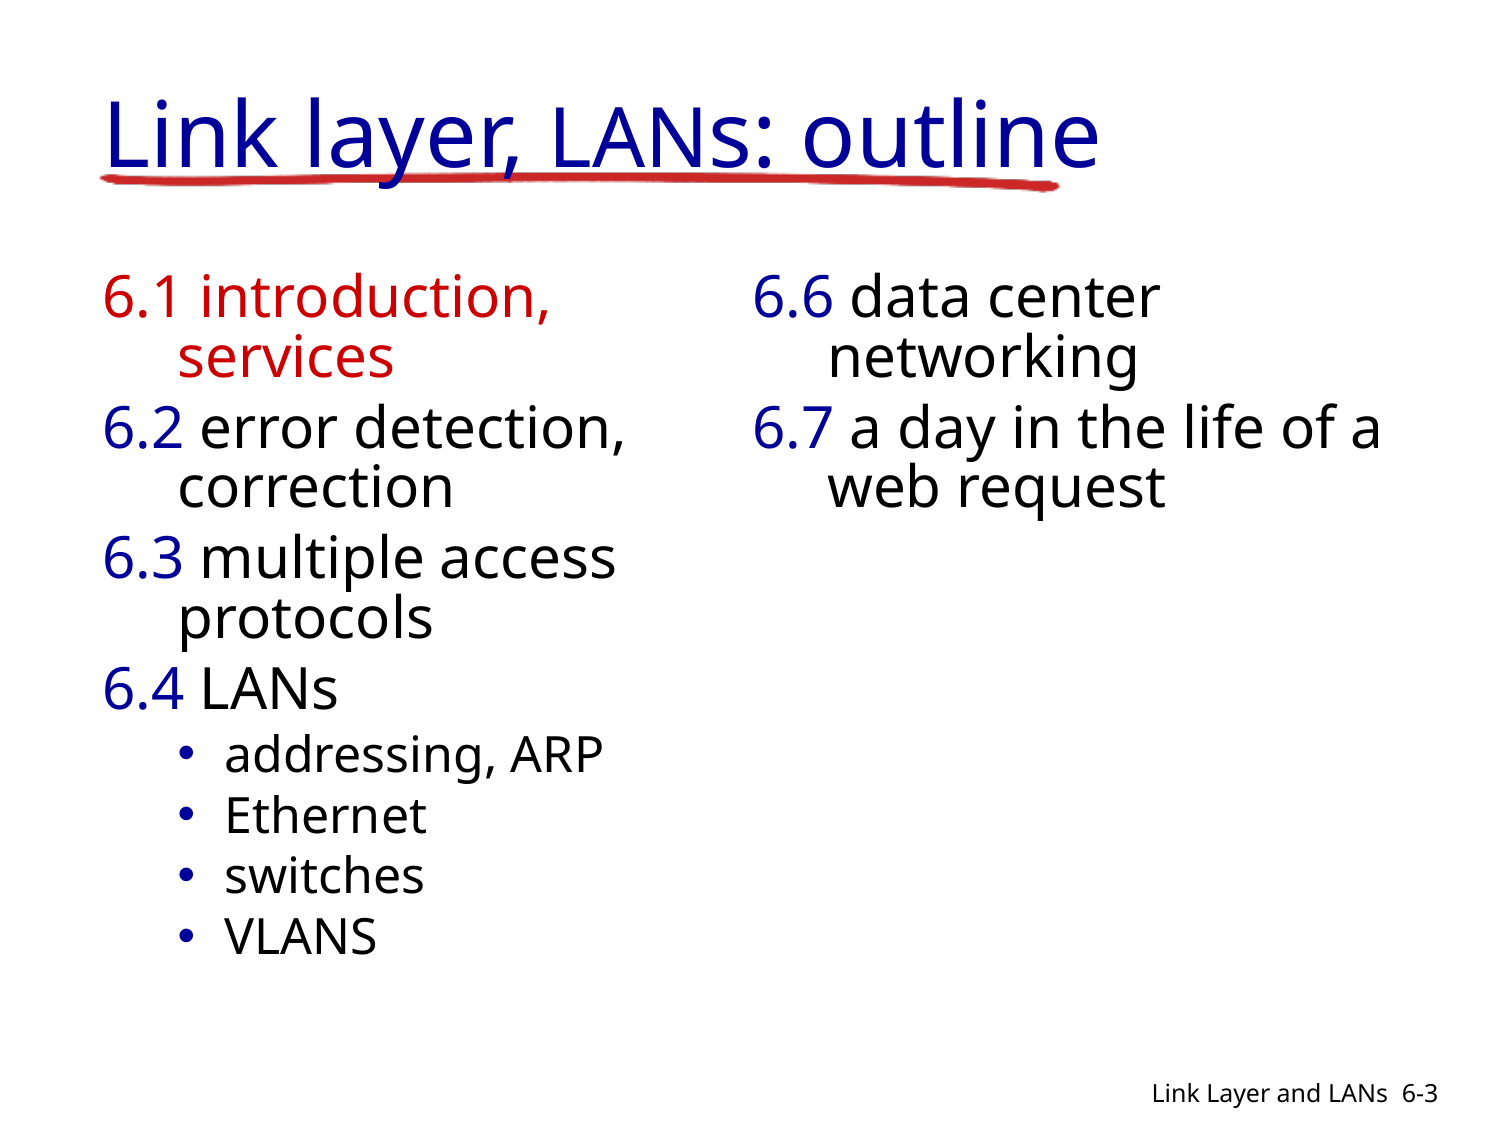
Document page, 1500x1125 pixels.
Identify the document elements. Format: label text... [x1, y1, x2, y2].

list 6.6 data center networking 6.7 a day in the life of a web request [737, 262, 1403, 1025]
picture [94, 168, 1071, 198]
title Link layer, LANs: outline [87, 37, 1363, 225]
footer Link Layer and LANs [1045, 1069, 1404, 1110]
list 6.1 introduction, services 6.2 error detection, correction 6.3 multiple access protocols 6.4 LANs addressing, ARP Ethernet switches VLANS [87, 262, 731, 1025]
slide_number 6-3 [1387, 1069, 1478, 1115]
